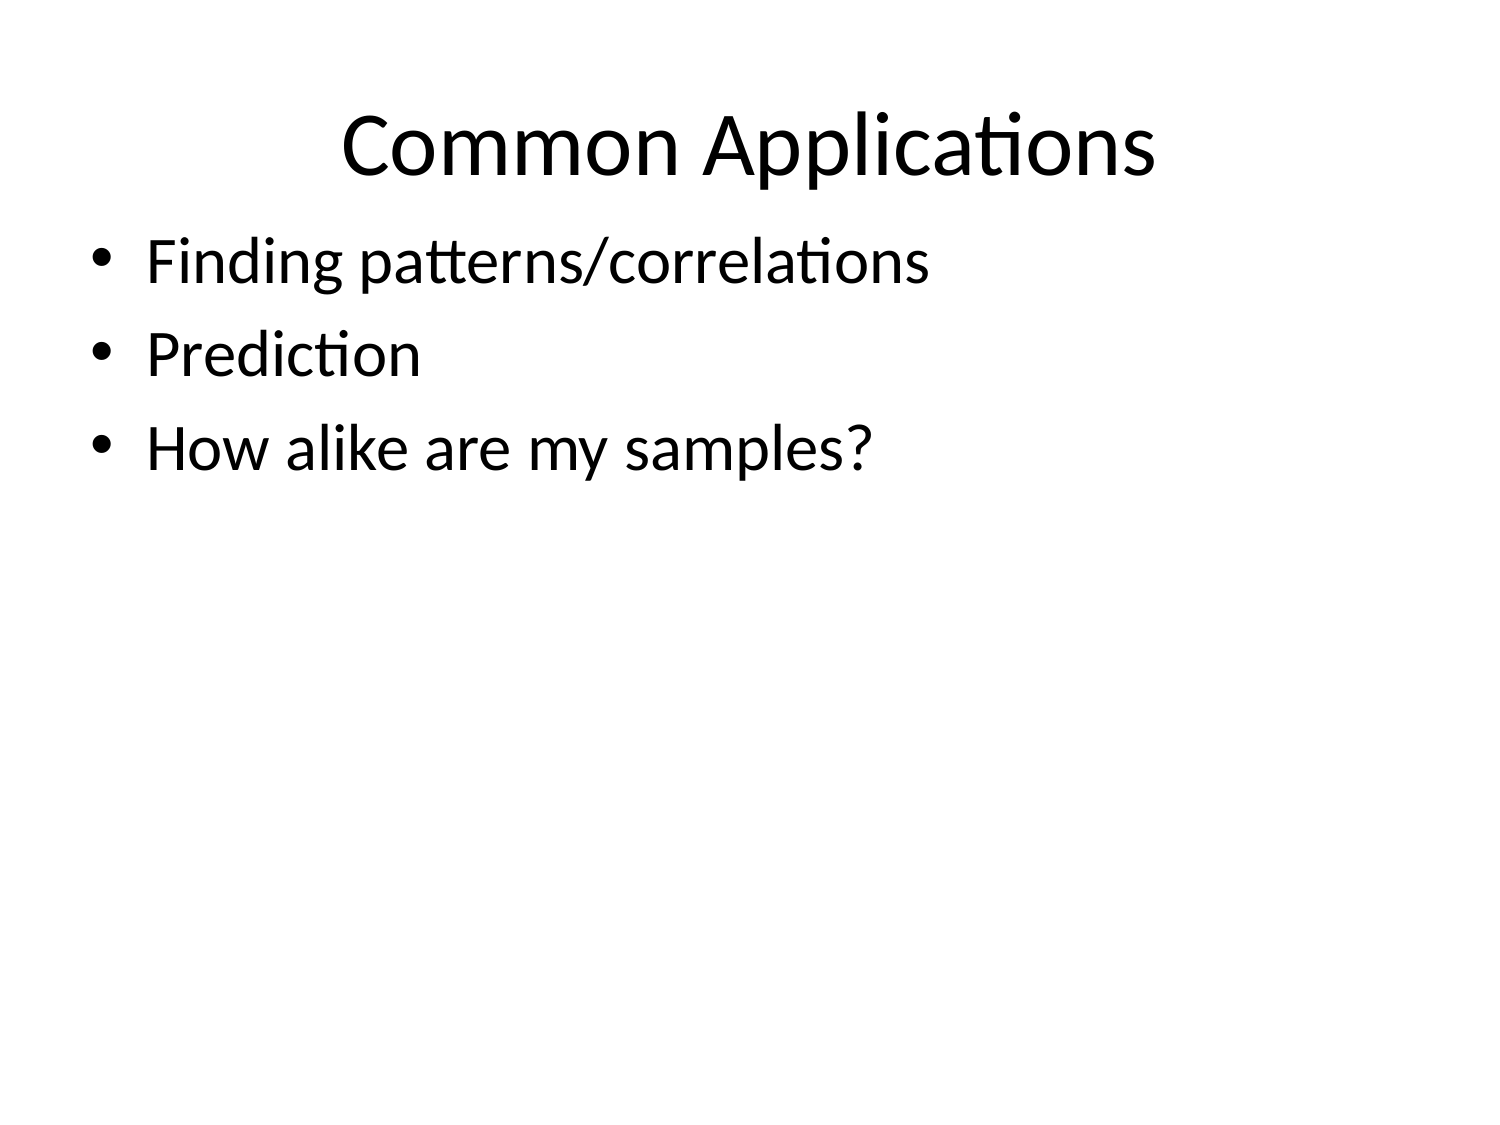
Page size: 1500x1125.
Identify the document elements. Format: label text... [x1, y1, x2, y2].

title Common Applications [75, 45, 1425, 209]
list Finding patterns/correlations Prediction How alike are my samples? [75, 209, 1425, 952]
